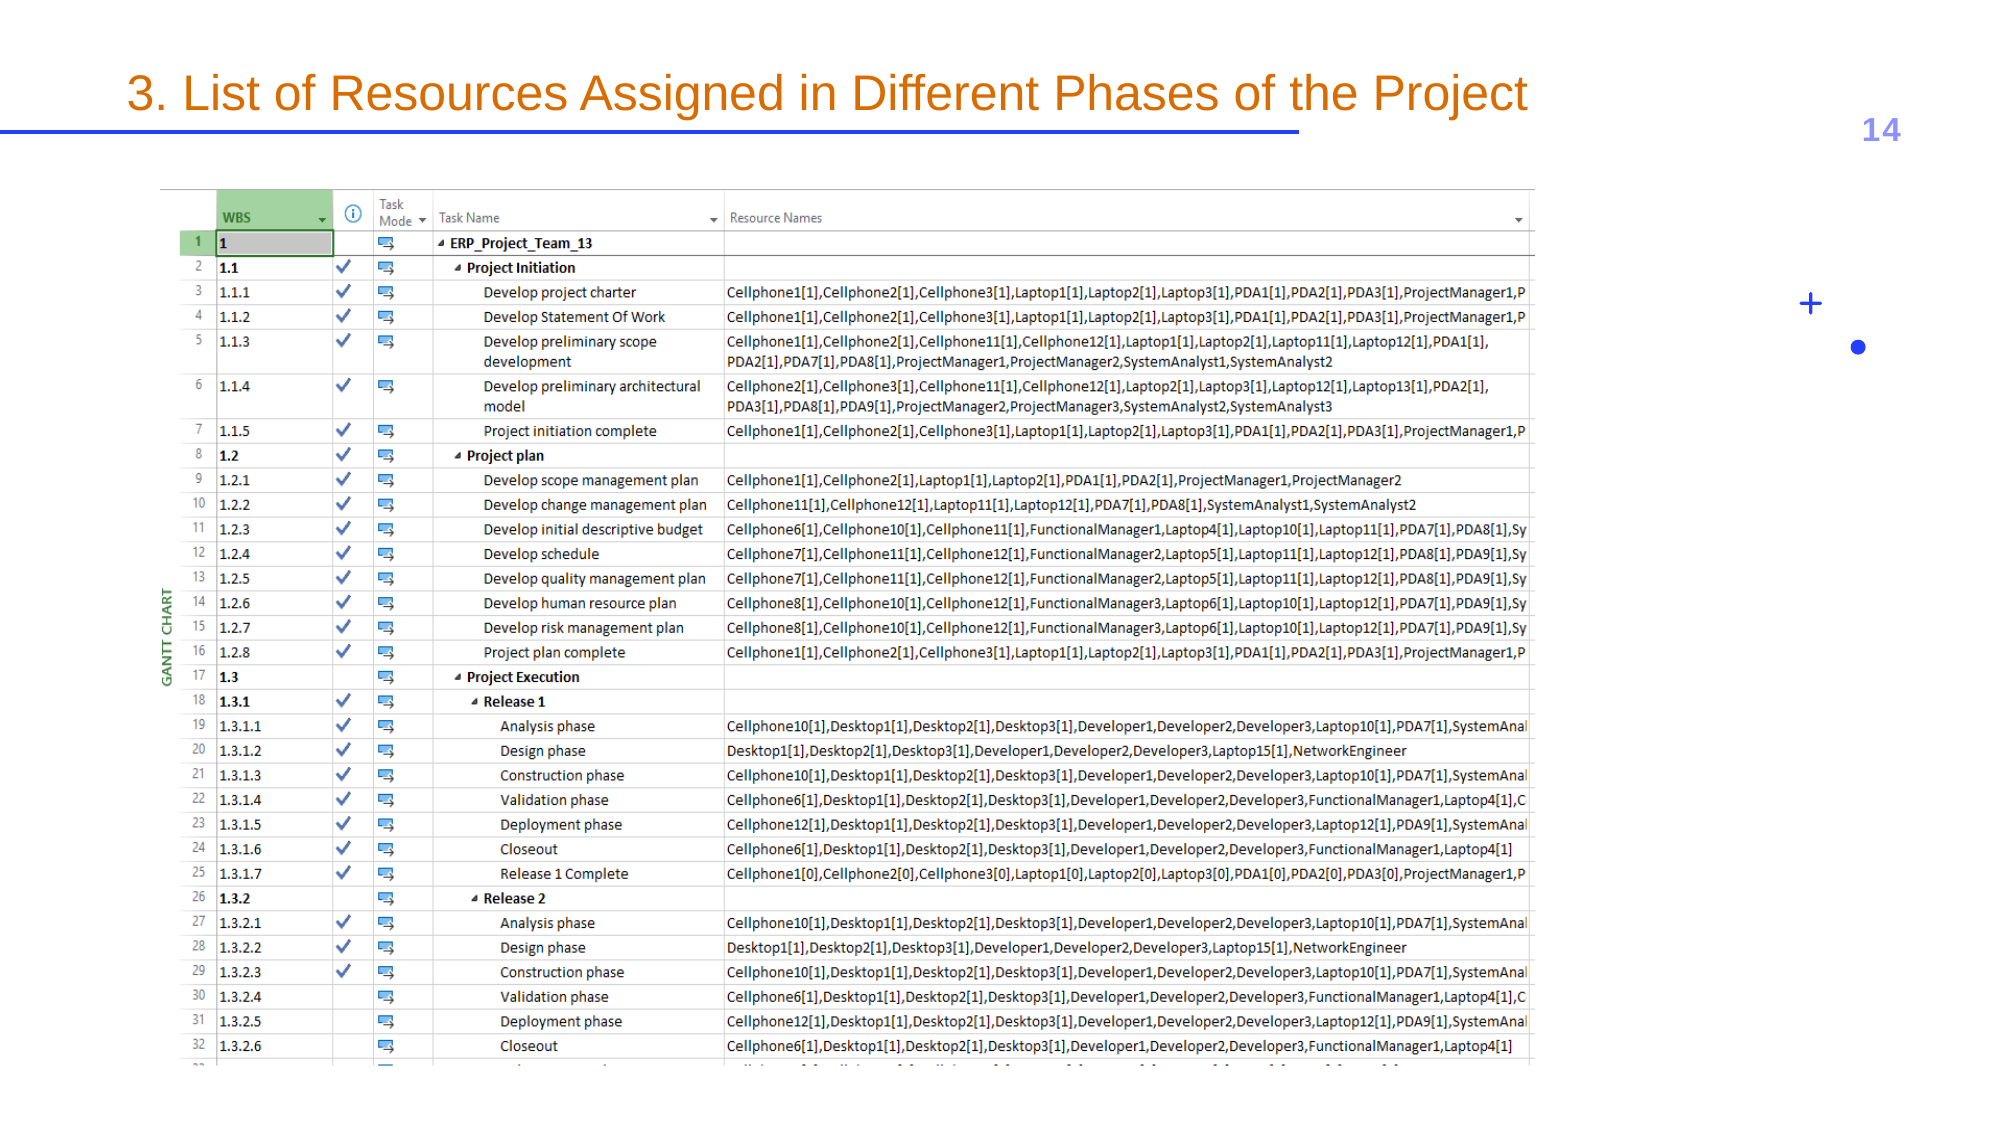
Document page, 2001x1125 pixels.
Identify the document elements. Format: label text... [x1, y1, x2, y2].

slide_number 14 [1465, 98, 1916, 159]
title 3. List of Resources Assigned in Different Phases of the Project [111, 37, 1691, 129]
picture [160, 189, 1535, 1069]
